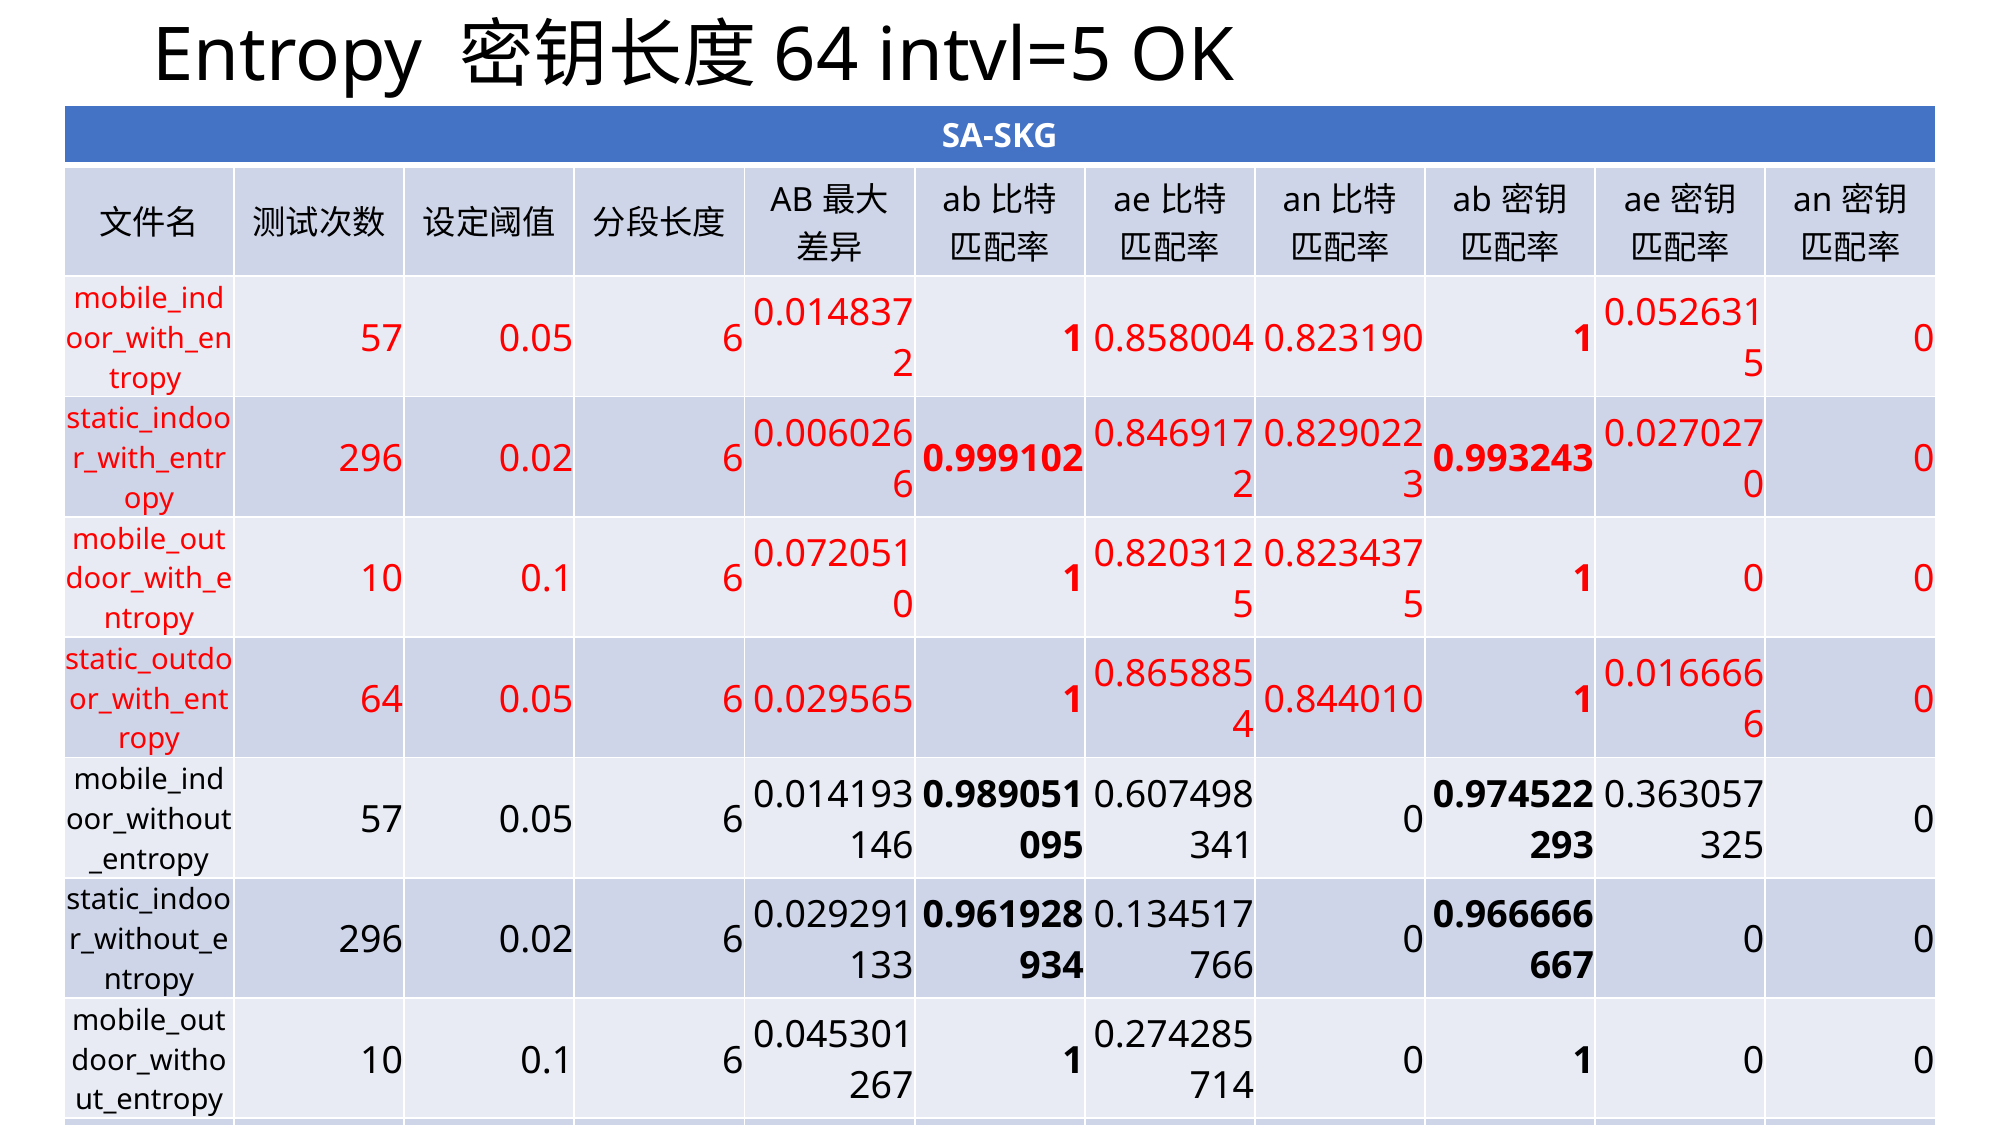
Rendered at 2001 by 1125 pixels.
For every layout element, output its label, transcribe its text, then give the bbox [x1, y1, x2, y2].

table_cell 0.014193146 [745, 758, 914, 877]
table_cell 6 [575, 999, 744, 1117]
table_cell 0 [1766, 638, 1935, 757]
table_cell static_outdoor_with_entropy [65, 638, 233, 757]
table_cell 296 [235, 397, 403, 516]
table_cell 0.989051095 [916, 758, 1084, 877]
table_cell ab比特匹配率 [916, 168, 1084, 275]
table_cell 0.1 [405, 999, 573, 1117]
table_cell 6 [575, 397, 744, 516]
table_header SA-SKG [65, 106, 1935, 162]
table_cell 0.05 [405, 638, 573, 757]
table_cell mobile_outdoor_without_entropy [65, 999, 233, 1117]
table_cell 0.8203125 [1086, 518, 1254, 636]
table_cell 0.02 [405, 397, 573, 516]
table_cell AB最大差异 [745, 168, 914, 275]
table_cell 0.0148372 [745, 277, 914, 396]
table_cell 0.607498341 [1086, 758, 1254, 877]
table_cell mobile_indoor_without_entropy [65, 758, 233, 877]
table_cell 0.186418109 [1086, 1119, 1254, 1125]
table_cell 0.961928934 [916, 879, 1084, 997]
table_cell 0.030494533 [745, 1119, 914, 1125]
table_cell 0 [1766, 879, 1935, 997]
table_cell 0.974522293 [1426, 758, 1594, 877]
table_cell 6 [575, 879, 744, 997]
table_cell 0.8658854 [1086, 638, 1254, 757]
table_cell 296 [235, 879, 403, 997]
table_cell 0 [1766, 1119, 1935, 1125]
table_cell 0.971428571 [1426, 1119, 1594, 1125]
table_cell 1 [916, 518, 1084, 636]
table_cell 0.045301267 [745, 999, 914, 1117]
table_cell 设定阈值 [405, 168, 573, 275]
table_cell 测试次数 [235, 168, 403, 275]
table_cell 0 [1256, 879, 1424, 997]
table_cell 1 [1426, 518, 1594, 636]
table_cell 0.02 [405, 879, 573, 997]
table_cell 1 [1426, 999, 1594, 1117]
table_cell 6 [575, 518, 744, 636]
table_cell 1 [916, 638, 1084, 757]
table_cell 0.0166666 [1596, 638, 1764, 757]
table_cell 0.274285714 [1086, 999, 1254, 1117]
table_cell 0.966666667 [1426, 879, 1594, 997]
table_cell 0.05 [405, 1119, 573, 1125]
table_cell an比特匹配率 [1256, 168, 1424, 275]
table_cell 0 [1596, 999, 1764, 1117]
table_cell 0.999102 [916, 397, 1084, 516]
table_cell 0.05 [405, 758, 573, 877]
table_cell 1 [1426, 638, 1594, 757]
table_cell 0.8469172 [1086, 397, 1254, 516]
table_cell 0 [1596, 879, 1764, 997]
table_cell 0.8290223 [1256, 397, 1424, 516]
table_cell 0 [1256, 1119, 1424, 1125]
table_cell mobile_indoor_with_entropy [65, 277, 233, 396]
table_cell 0 [1256, 758, 1424, 877]
table_cell 0.05 [405, 277, 573, 396]
table_cell 0 [1256, 999, 1424, 1117]
table_cell ae密钥匹配率 [1596, 168, 1764, 275]
table_cell 0.1 [405, 518, 573, 636]
table_cell 10 [235, 999, 403, 1117]
table_cell 64 [235, 638, 403, 757]
title Entropy 密钥长度64 intvl=5 OK [137, 8, 1863, 104]
table_cell 0.844010 [1256, 638, 1424, 757]
table_cell 0.993243 [1426, 397, 1594, 516]
table_cell 6 [575, 758, 744, 877]
table_cell 0.858004 [1086, 277, 1254, 396]
table_cell 0.8234375 [1256, 518, 1424, 636]
table_cell 0.998668442 [916, 1119, 1084, 1125]
table_cell 6 [575, 277, 744, 396]
table_cell 0 [1596, 1119, 1764, 1125]
table_cell 0 [1596, 518, 1764, 636]
table_cell 0 [1766, 277, 1935, 396]
table_cell 文件名 [65, 168, 233, 275]
table_cell ae比特匹配率 [1086, 168, 1254, 275]
table_cell 0 [1766, 518, 1935, 636]
table_cell 0.0270270 [1596, 397, 1764, 516]
table_cell 64 [235, 1119, 403, 1125]
table_cell 57 [235, 277, 403, 396]
table_cell 10 [235, 518, 403, 636]
table_cell 0.134517766 [1086, 879, 1254, 997]
table_cell ab密钥匹配率 [1426, 168, 1594, 275]
table_cell static_indoor_without_entropy [65, 879, 233, 997]
table_cell an密钥匹配率 [1766, 168, 1935, 275]
table_cell 0.823190 [1256, 277, 1424, 396]
table_cell 0.0720510 [745, 518, 914, 636]
table_cell static_outdoor_without_entropy [65, 1119, 233, 1125]
table_cell 分段长度 [575, 168, 744, 275]
table_cell 0.0526315 [1596, 277, 1764, 396]
table_cell 6 [575, 638, 744, 757]
table_cell 0 [1766, 999, 1935, 1117]
table_cell 0.029565 [745, 638, 914, 757]
table_cell static_indoor_with_entropy [65, 397, 233, 516]
table_cell mobile_outdoor_with_entropy [65, 518, 233, 636]
table_cell 1 [916, 999, 1084, 1117]
table_cell 0 [1766, 397, 1935, 516]
table_cell 1 [1426, 277, 1594, 396]
table_cell 1 [916, 277, 1084, 396]
table_cell 0.0060266 [745, 397, 914, 516]
table_cell 57 [235, 758, 403, 877]
table_cell 6 [575, 1119, 744, 1125]
table_cell 0.363057325 [1596, 758, 1764, 877]
table_cell 0.029291133 [745, 879, 914, 997]
table_cell 0 [1766, 758, 1935, 877]
